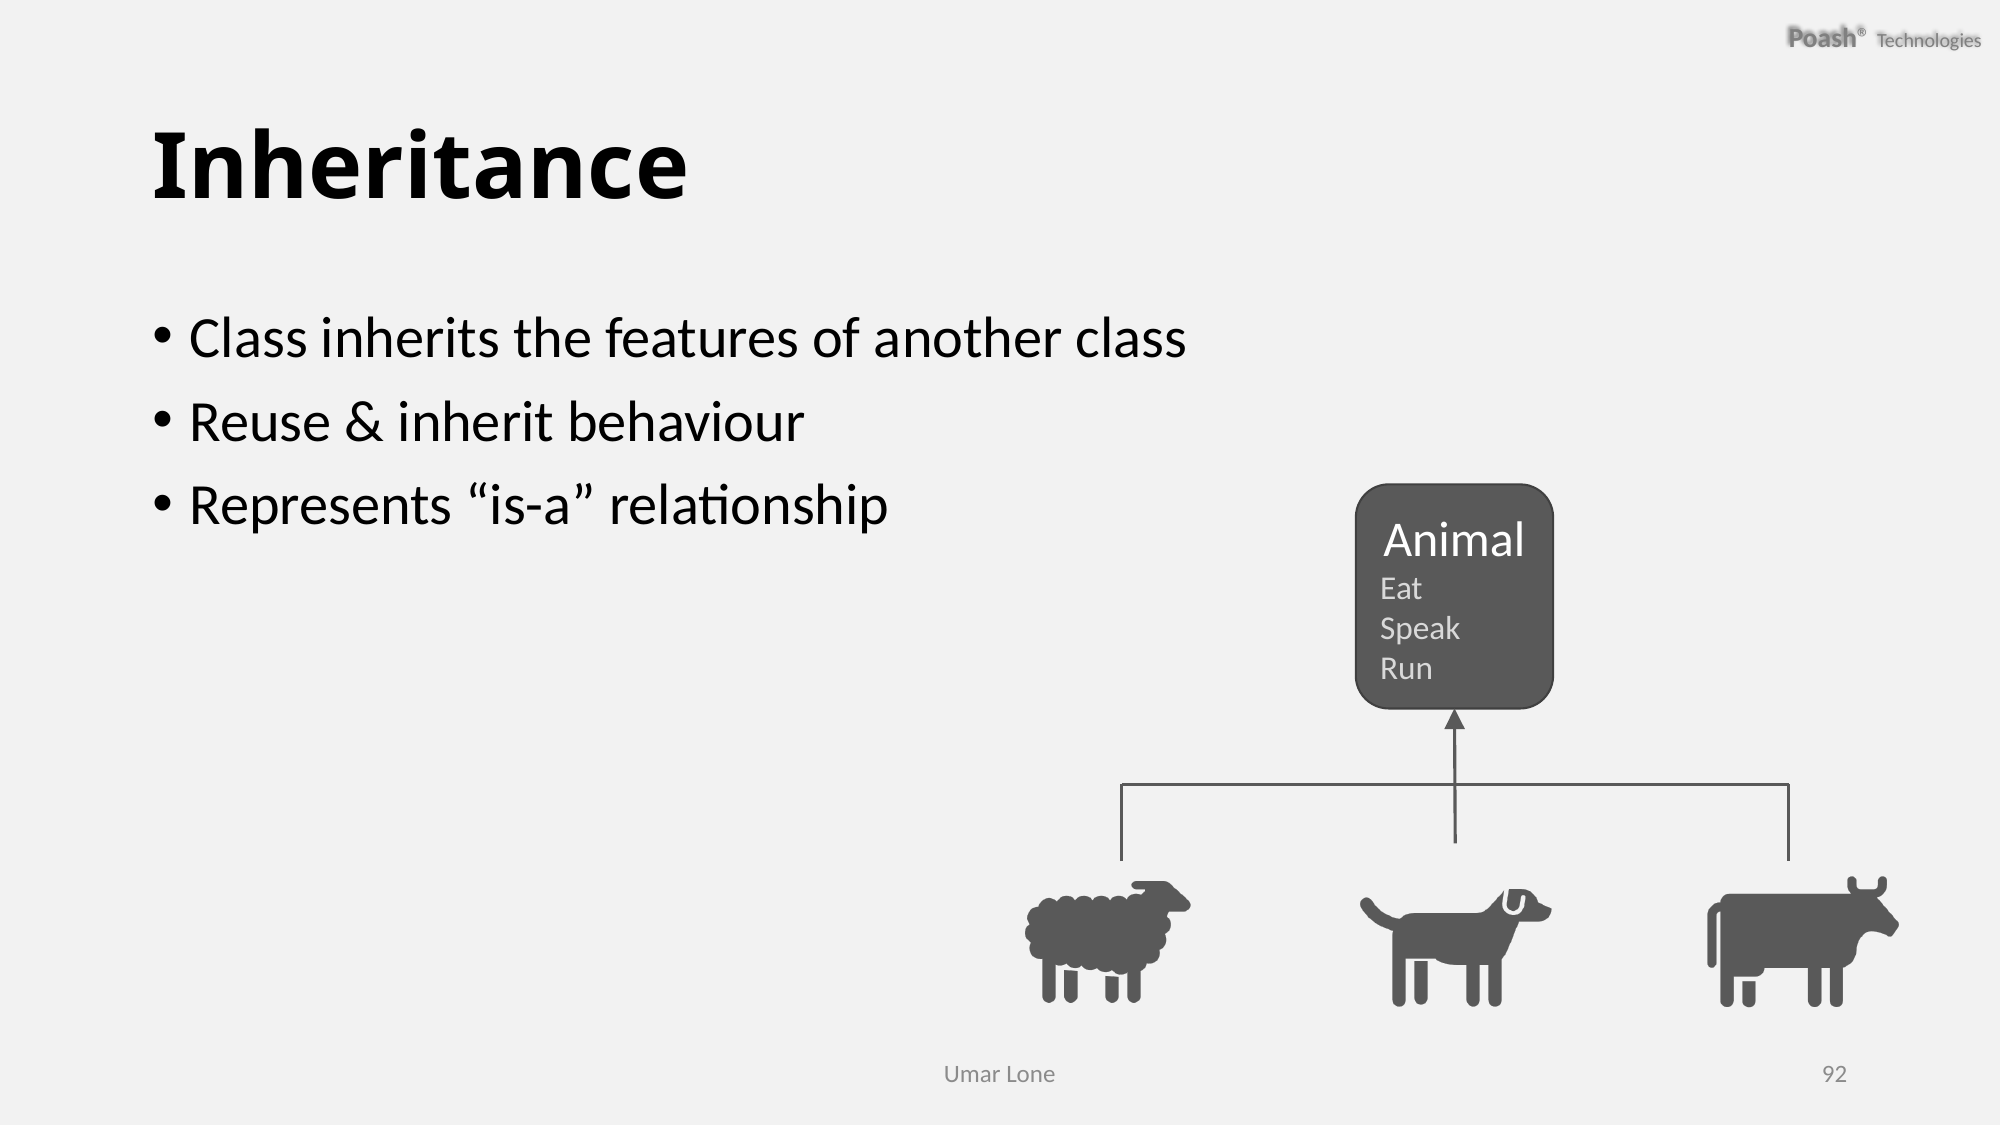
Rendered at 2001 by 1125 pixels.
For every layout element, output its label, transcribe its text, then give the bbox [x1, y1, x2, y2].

picture [1003, 837, 1212, 1047]
list Class inherits the features of another class Reuse & inherit behaviour Represents “is-a” relationship [137, 299, 1863, 755]
picture [1698, 837, 1908, 1047]
footer Umar Lone [662, 1042, 1338, 1103]
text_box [1121, 708, 1789, 862]
title Inheritance [137, 59, 1863, 278]
slide_number 92 [1412, 1042, 1863, 1103]
text_box Animal Eat Speak Run [1354, 483, 1555, 708]
picture [1351, 862, 1560, 1052]
